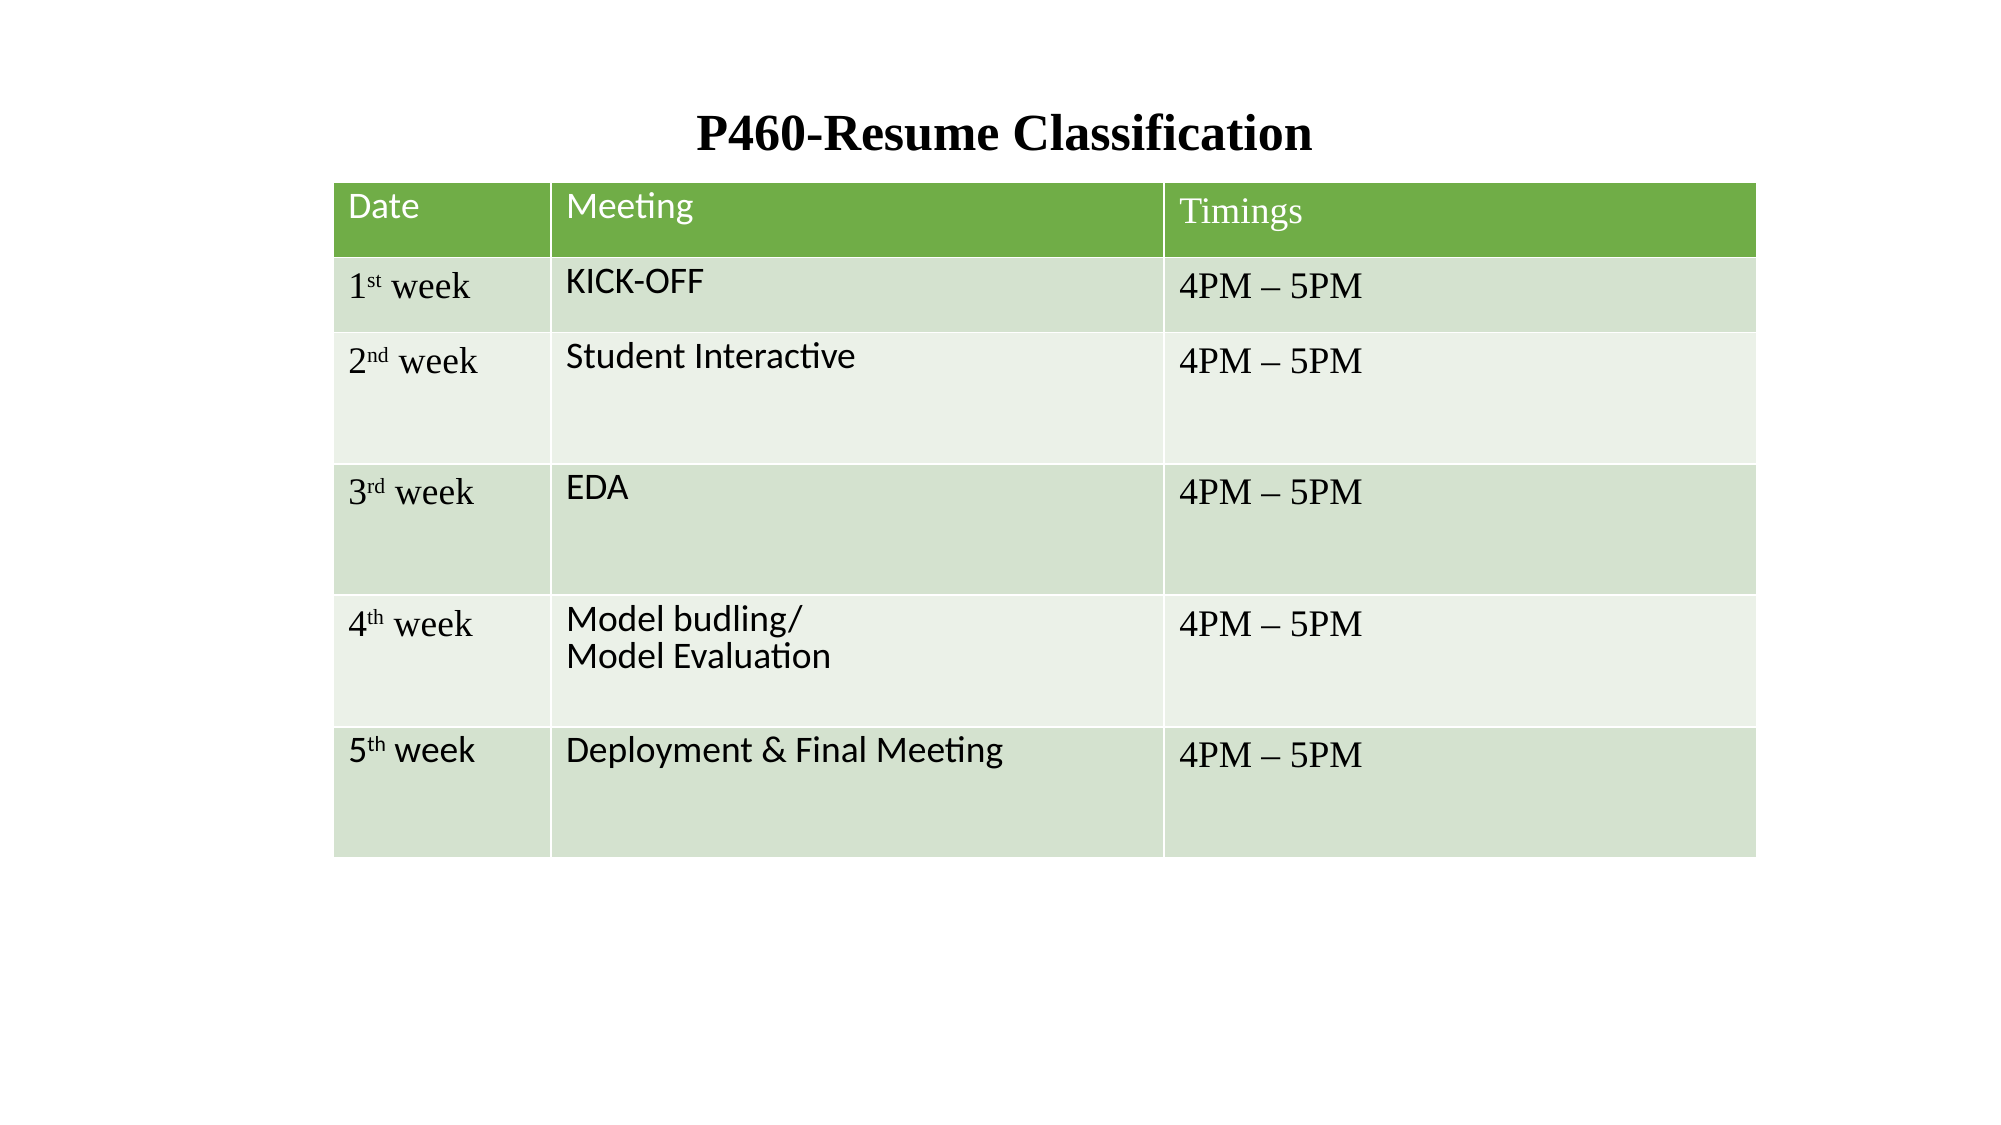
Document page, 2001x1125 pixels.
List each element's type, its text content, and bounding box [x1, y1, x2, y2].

table_cell EDA [552, 465, 1163, 594]
table_header Timings [1165, 183, 1756, 257]
table_cell Deployment & Final Meeting [552, 728, 1163, 857]
table_cell Model budling/ Model Evaluation [552, 596, 1163, 726]
table_cell 4PM – 5PM [1165, 333, 1756, 463]
table_header Meeting [552, 183, 1163, 257]
table_cell 2nd week [334, 333, 550, 463]
table_cell 4PM – 5PM [1165, 728, 1756, 857]
text_box P460-Resume Classification [333, 62, 1676, 169]
table_cell 5th week [334, 728, 550, 857]
table_cell KICK-OFF [552, 258, 1163, 332]
table_cell 4PM – 5PM [1165, 596, 1756, 726]
table_cell 1st week [334, 258, 550, 332]
table_cell 4th week [334, 596, 550, 726]
table_cell 4PM – 5PM [1165, 465, 1756, 594]
table_cell Student Interactive [552, 333, 1163, 463]
table_cell 4PM – 5PM [1165, 258, 1756, 332]
table_header Date [334, 183, 550, 257]
table_cell 3rd week [334, 465, 550, 594]
